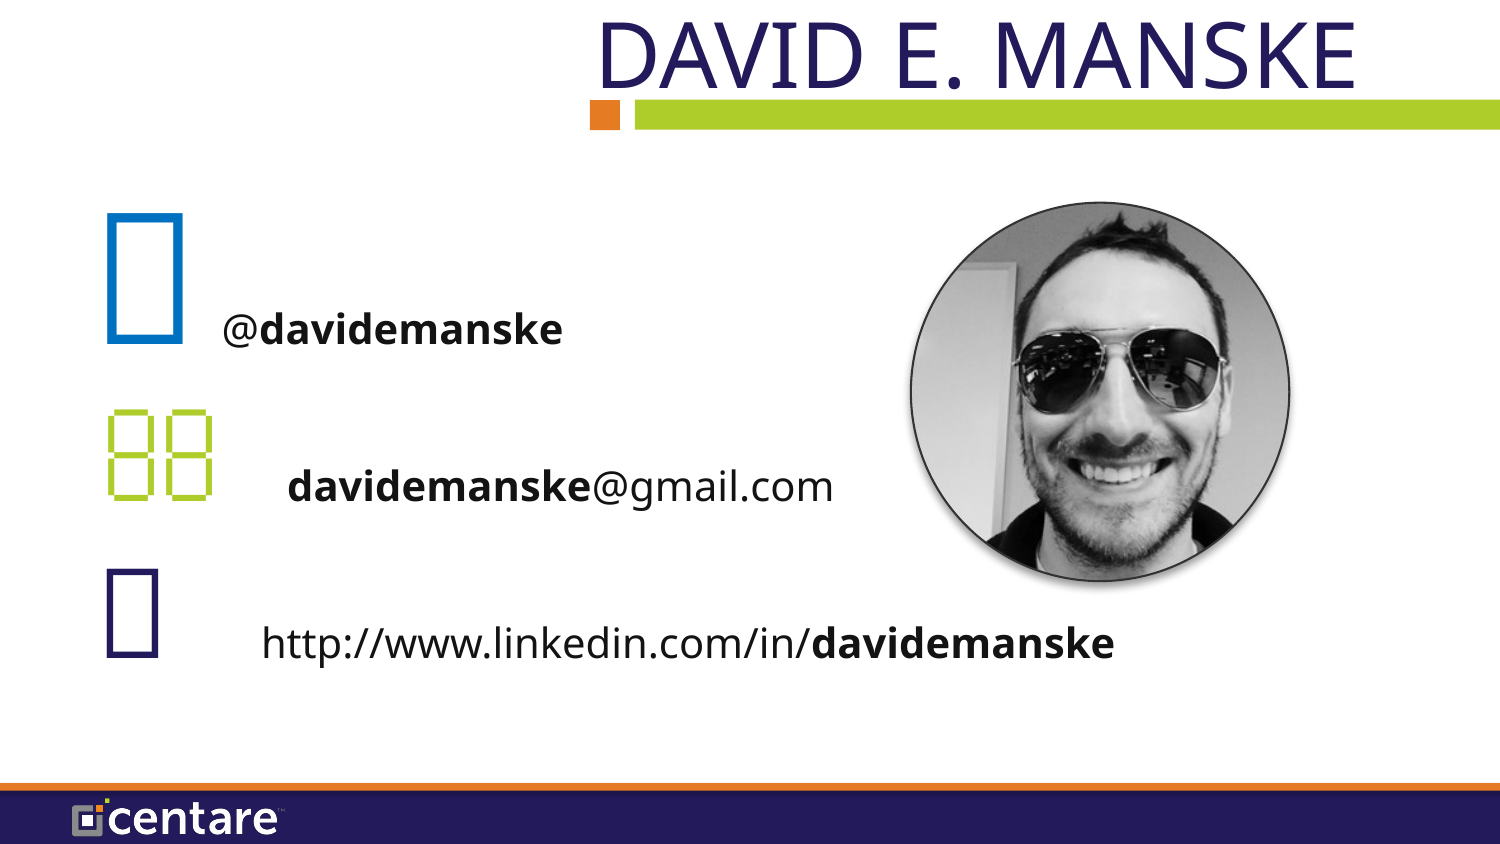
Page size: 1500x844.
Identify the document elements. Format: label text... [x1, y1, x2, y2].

list  @davidemanske [75, 153, 1425, 506]
picture [910, 202, 1290, 582]
text_box  http://www.linkedin.com/in/davidemanske [80, 526, 1175, 737]
title David E. MANSKE [579, 14, 1500, 91]
text_box  davidemanske@gmail.com [85, 369, 905, 579]
picture [66, 794, 290, 842]
